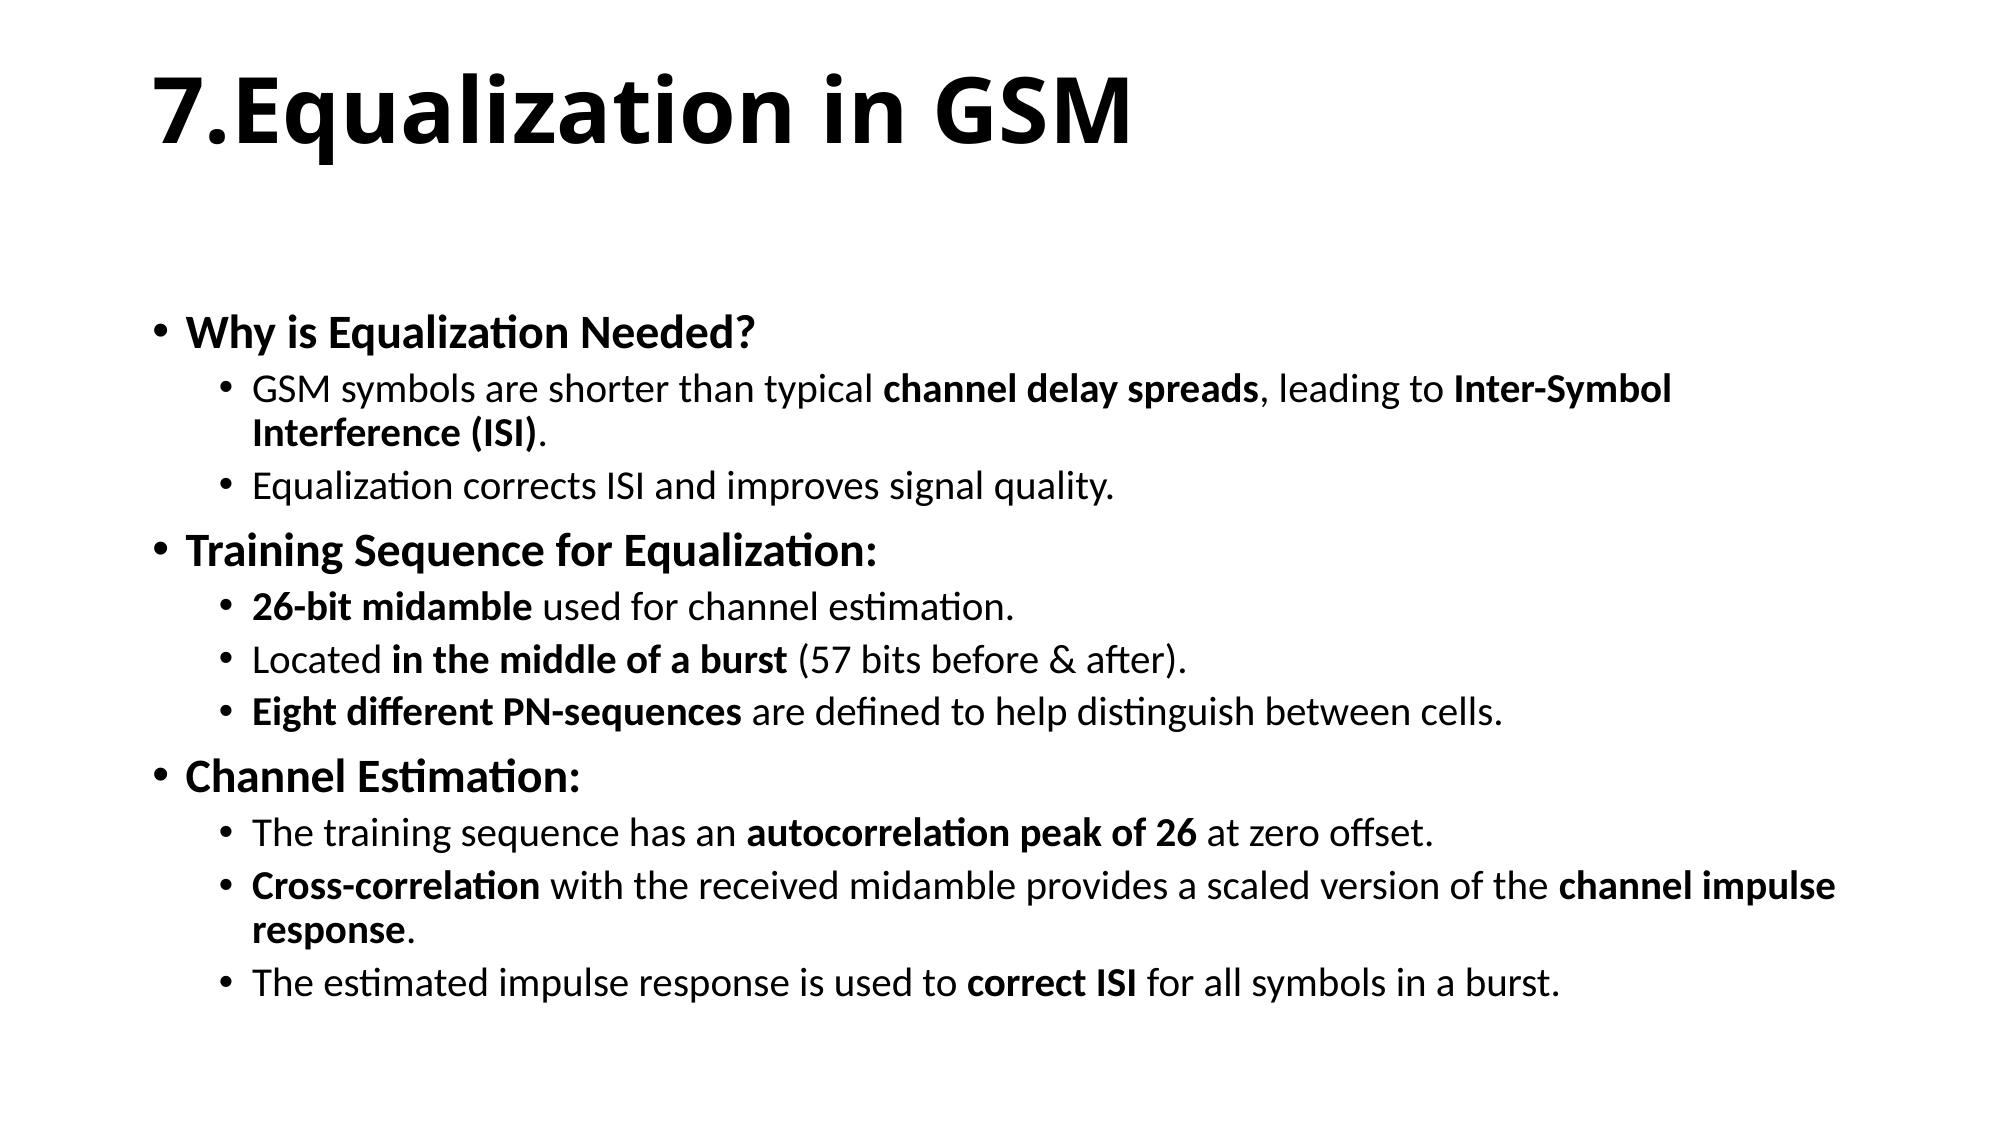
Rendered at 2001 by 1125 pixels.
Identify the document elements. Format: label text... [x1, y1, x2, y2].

title 7.Equalization in GSM [137, 59, 1863, 278]
list Why is Equalization Needed? GSM symbols are shorter than typical channel delay spreads, leading to Inter-Symbol Interference (ISI). Equalization corrects ISI and improves signal quality. Training Sequence for Equalization: 26-bit midamble used for channel estimation. Located in the middle of a burst (57 bits before & after). Eight different PN-sequences are defined to help distinguish between cells. Channel Estimation: The training sequence has an autocorrelation peak of 26 at zero offset. Cross-correlation with the received midamble provides a scaled version of the channel impulse response. The estimated impulse response is used to correct ISI for all symbols in a burst. [137, 299, 1863, 1014]
